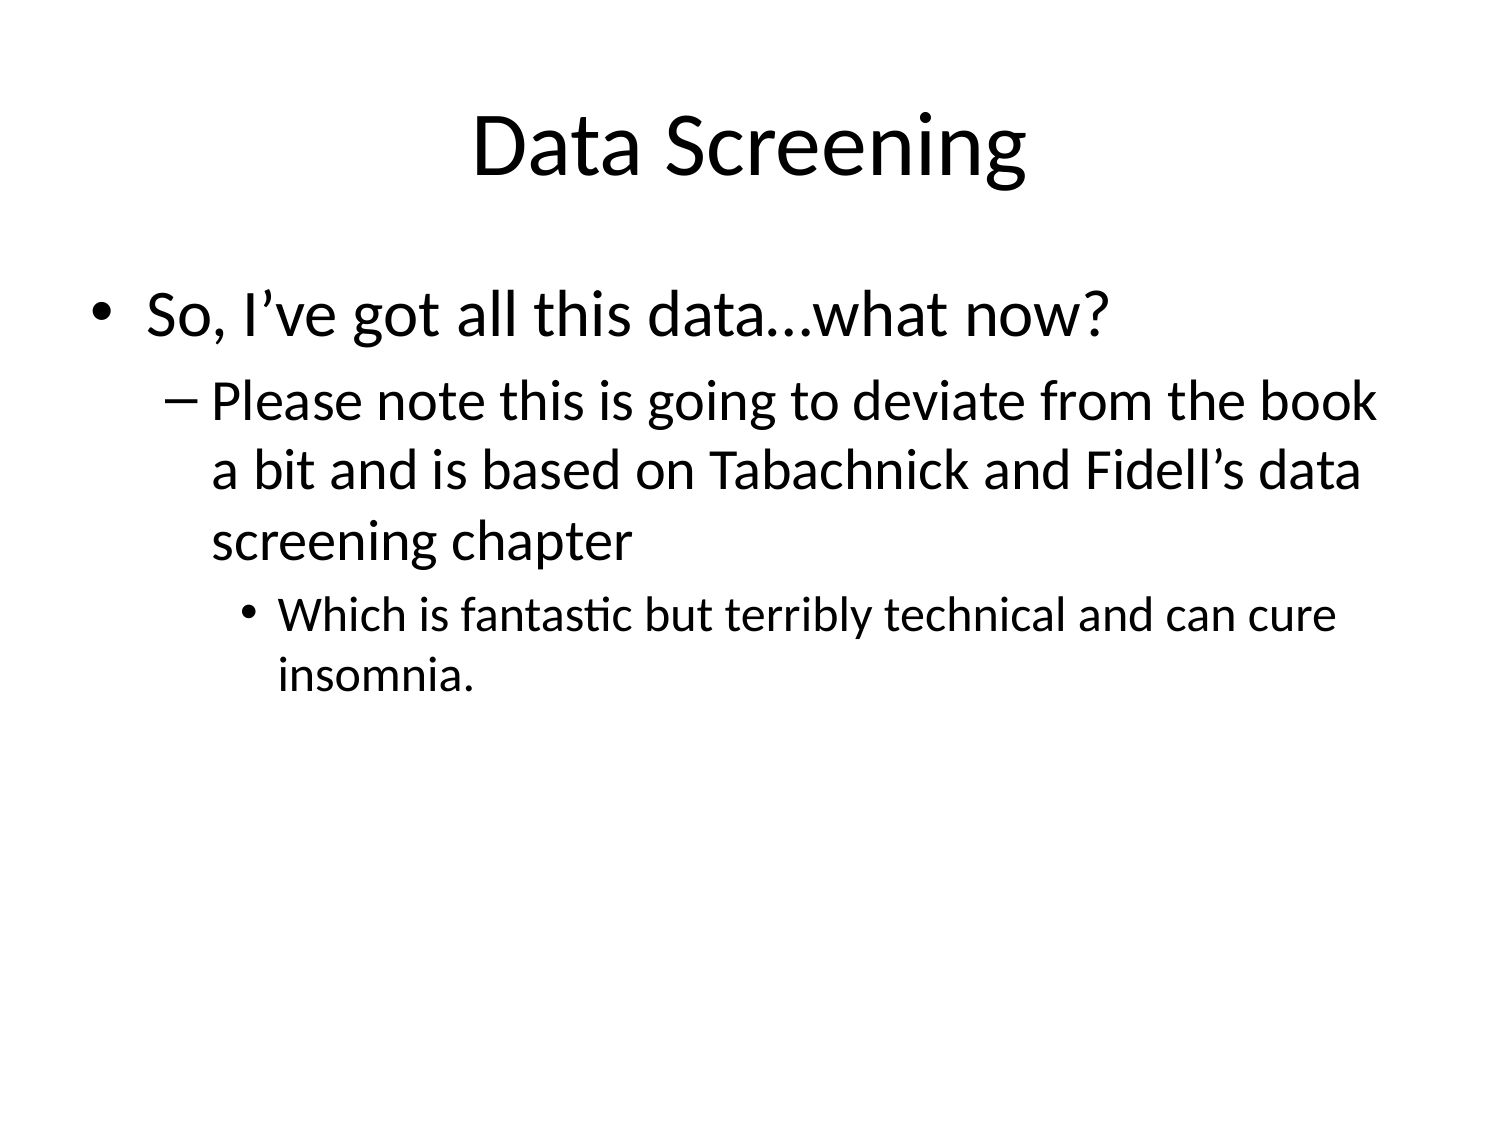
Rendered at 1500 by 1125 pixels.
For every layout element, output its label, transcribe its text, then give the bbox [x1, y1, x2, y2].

title Data Screening [75, 45, 1425, 233]
list So, I’ve got all this data…what now? Please note this is going to deviate from the book a bit and is based on Tabachnick and Fidell’s data screening chapter Which is fantastic but terribly technical and can cure insomnia. [75, 262, 1425, 1005]
